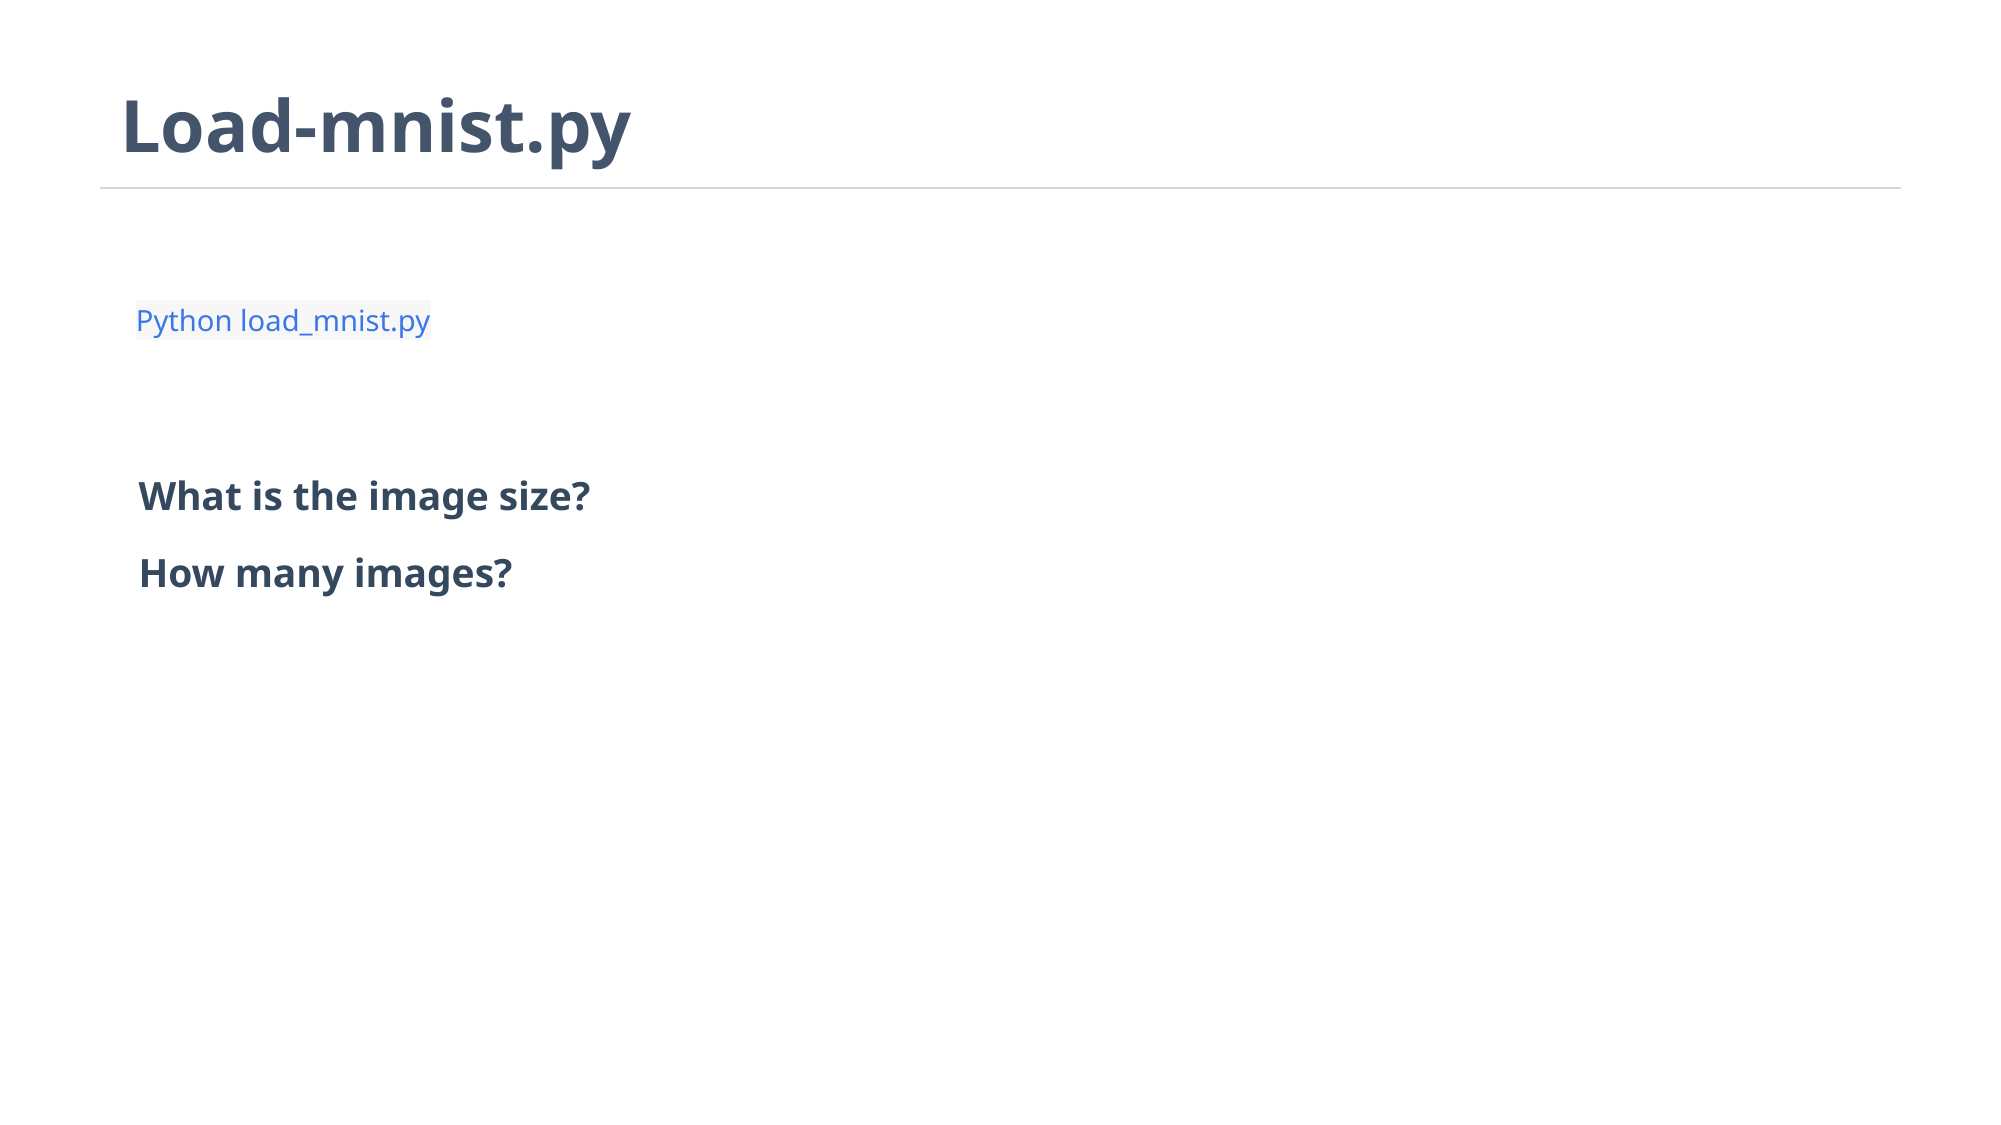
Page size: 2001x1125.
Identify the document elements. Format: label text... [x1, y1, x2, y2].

title Load-mnist.py [99, 45, 1900, 189]
list Python load_mnist.py What is the image size? How many images? [99, 267, 1900, 978]
